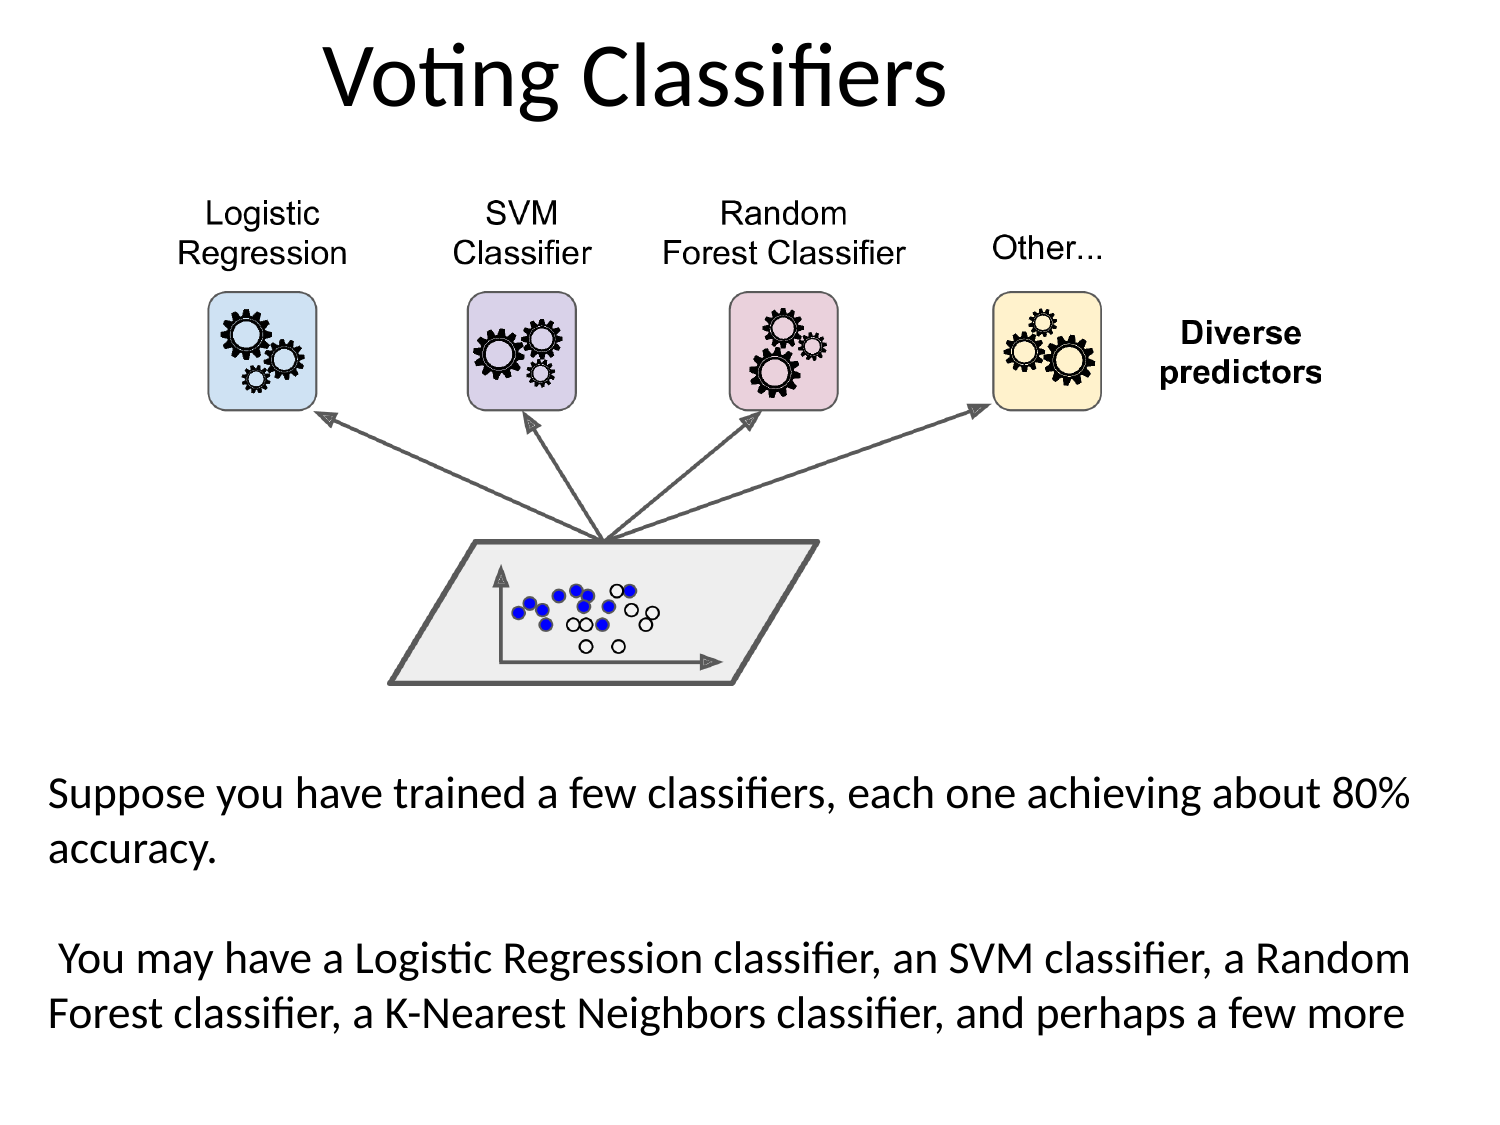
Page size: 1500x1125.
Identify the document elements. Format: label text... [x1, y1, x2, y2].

picture [178, 200, 1321, 686]
list Suppose you have trained a few classifiers, each one achieving about 80% accuracy. You may have a Logistic Regression classifier, an SVM classifier, a Random Forest classifier, a K-Nearest Neighbors classifier, and perhaps a few more [47, 762, 1463, 1041]
title Voting Classifiers [322, 14, 1178, 126]
